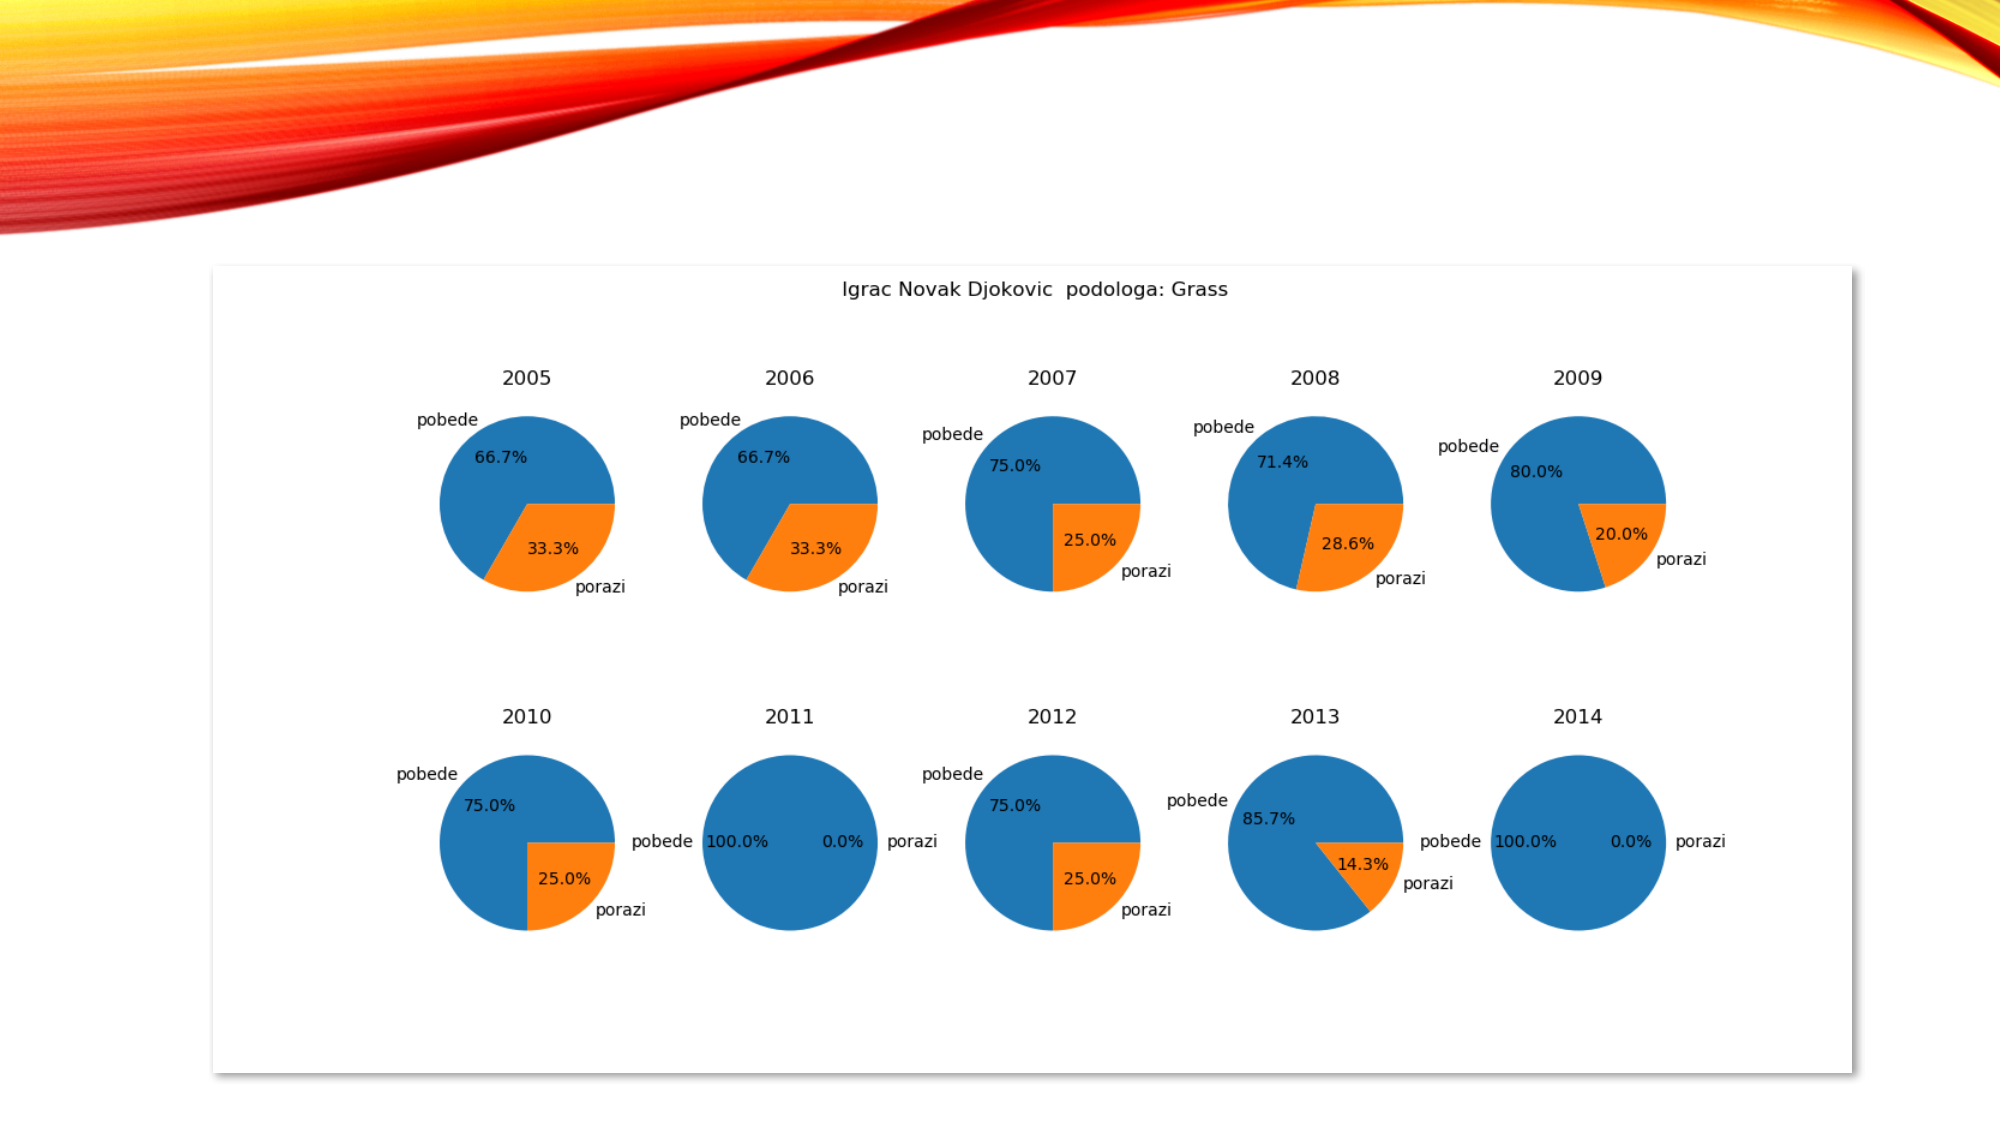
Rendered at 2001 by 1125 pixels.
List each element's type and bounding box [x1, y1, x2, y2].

picture [0, 0, 2000, 237]
picture [213, 266, 1853, 1073]
